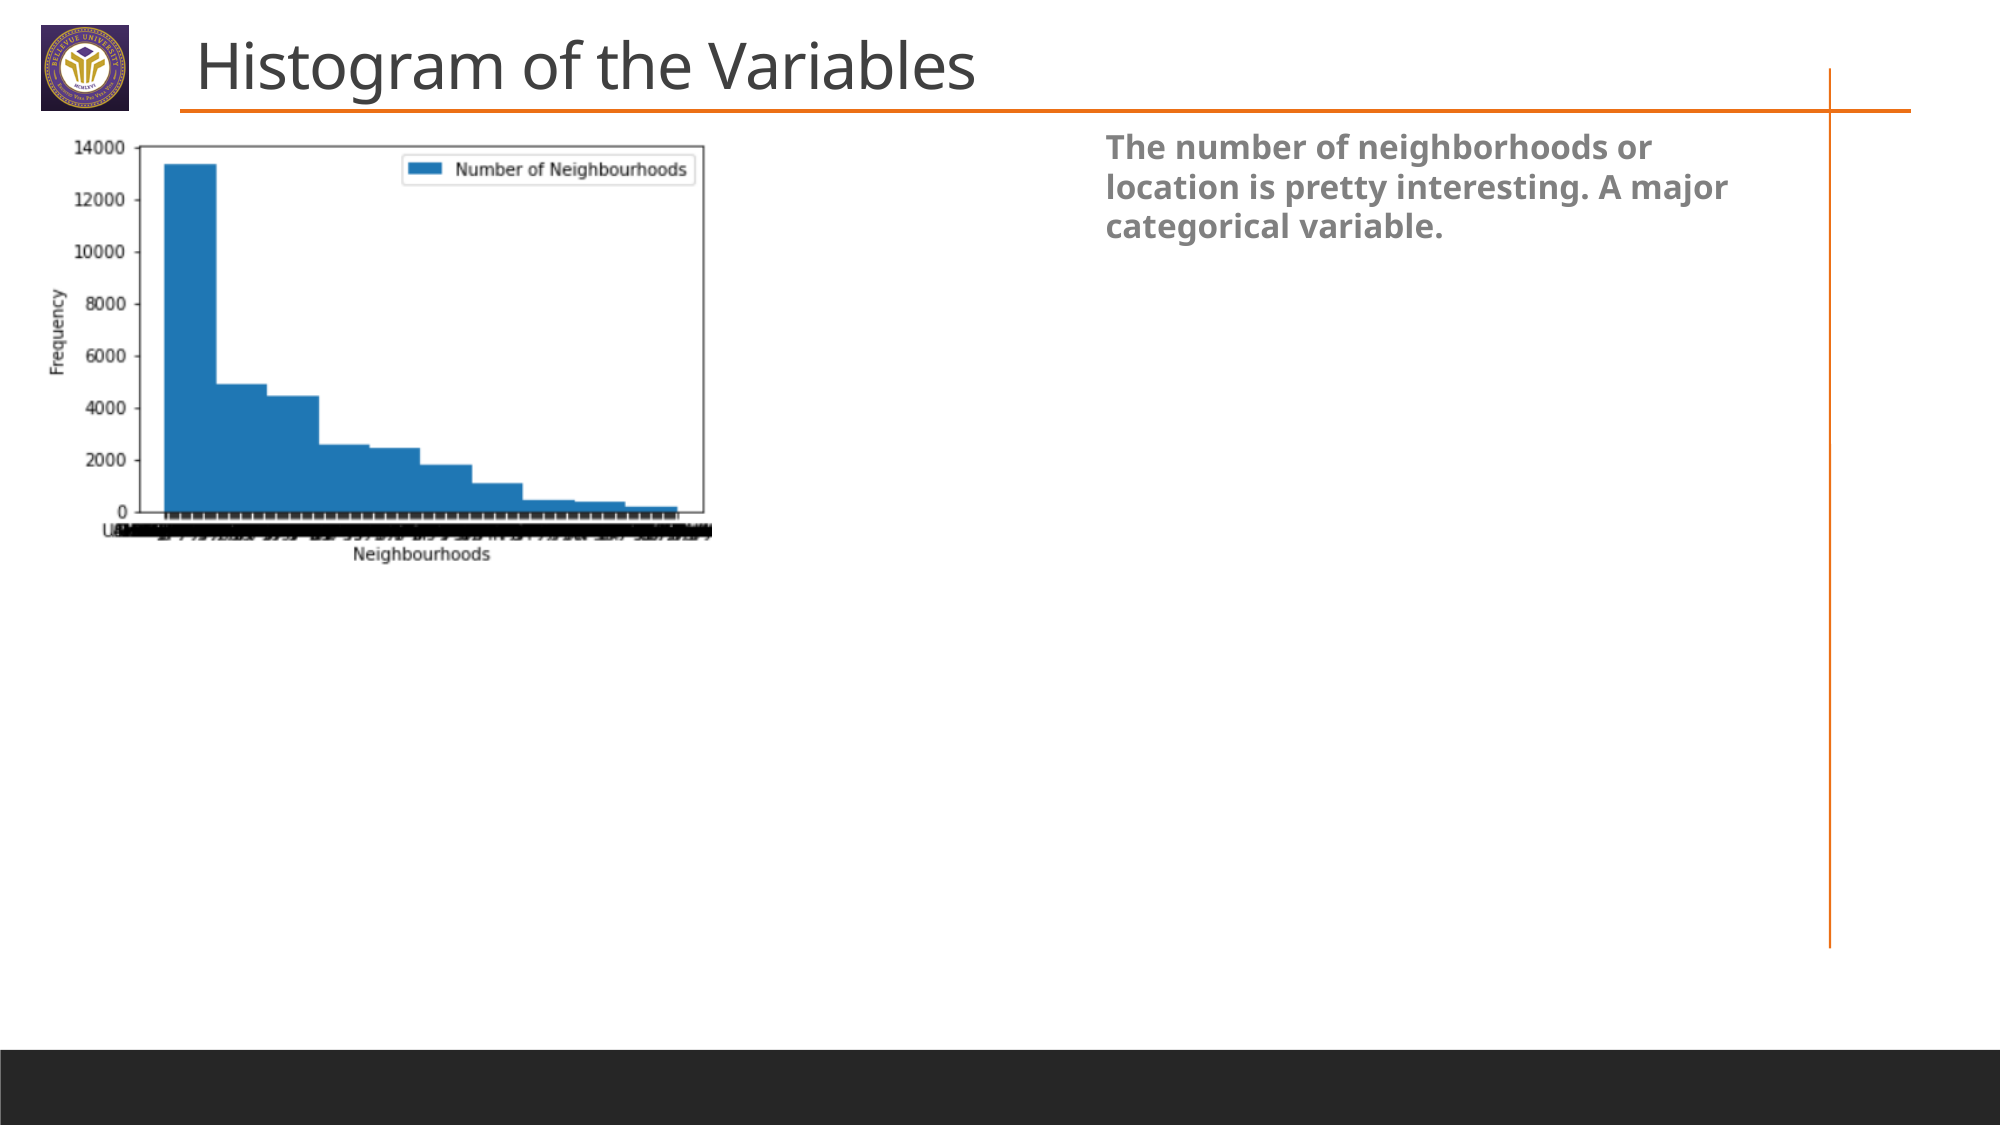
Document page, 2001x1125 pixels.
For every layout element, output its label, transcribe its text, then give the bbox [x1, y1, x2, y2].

picture [40, 128, 713, 570]
text_box The number of neighborhoods or location is pretty interesting. A major categorical variable. [1090, 122, 1800, 253]
picture [40, 25, 129, 112]
text_box Histogram of the Variables [179, 25, 1830, 110]
